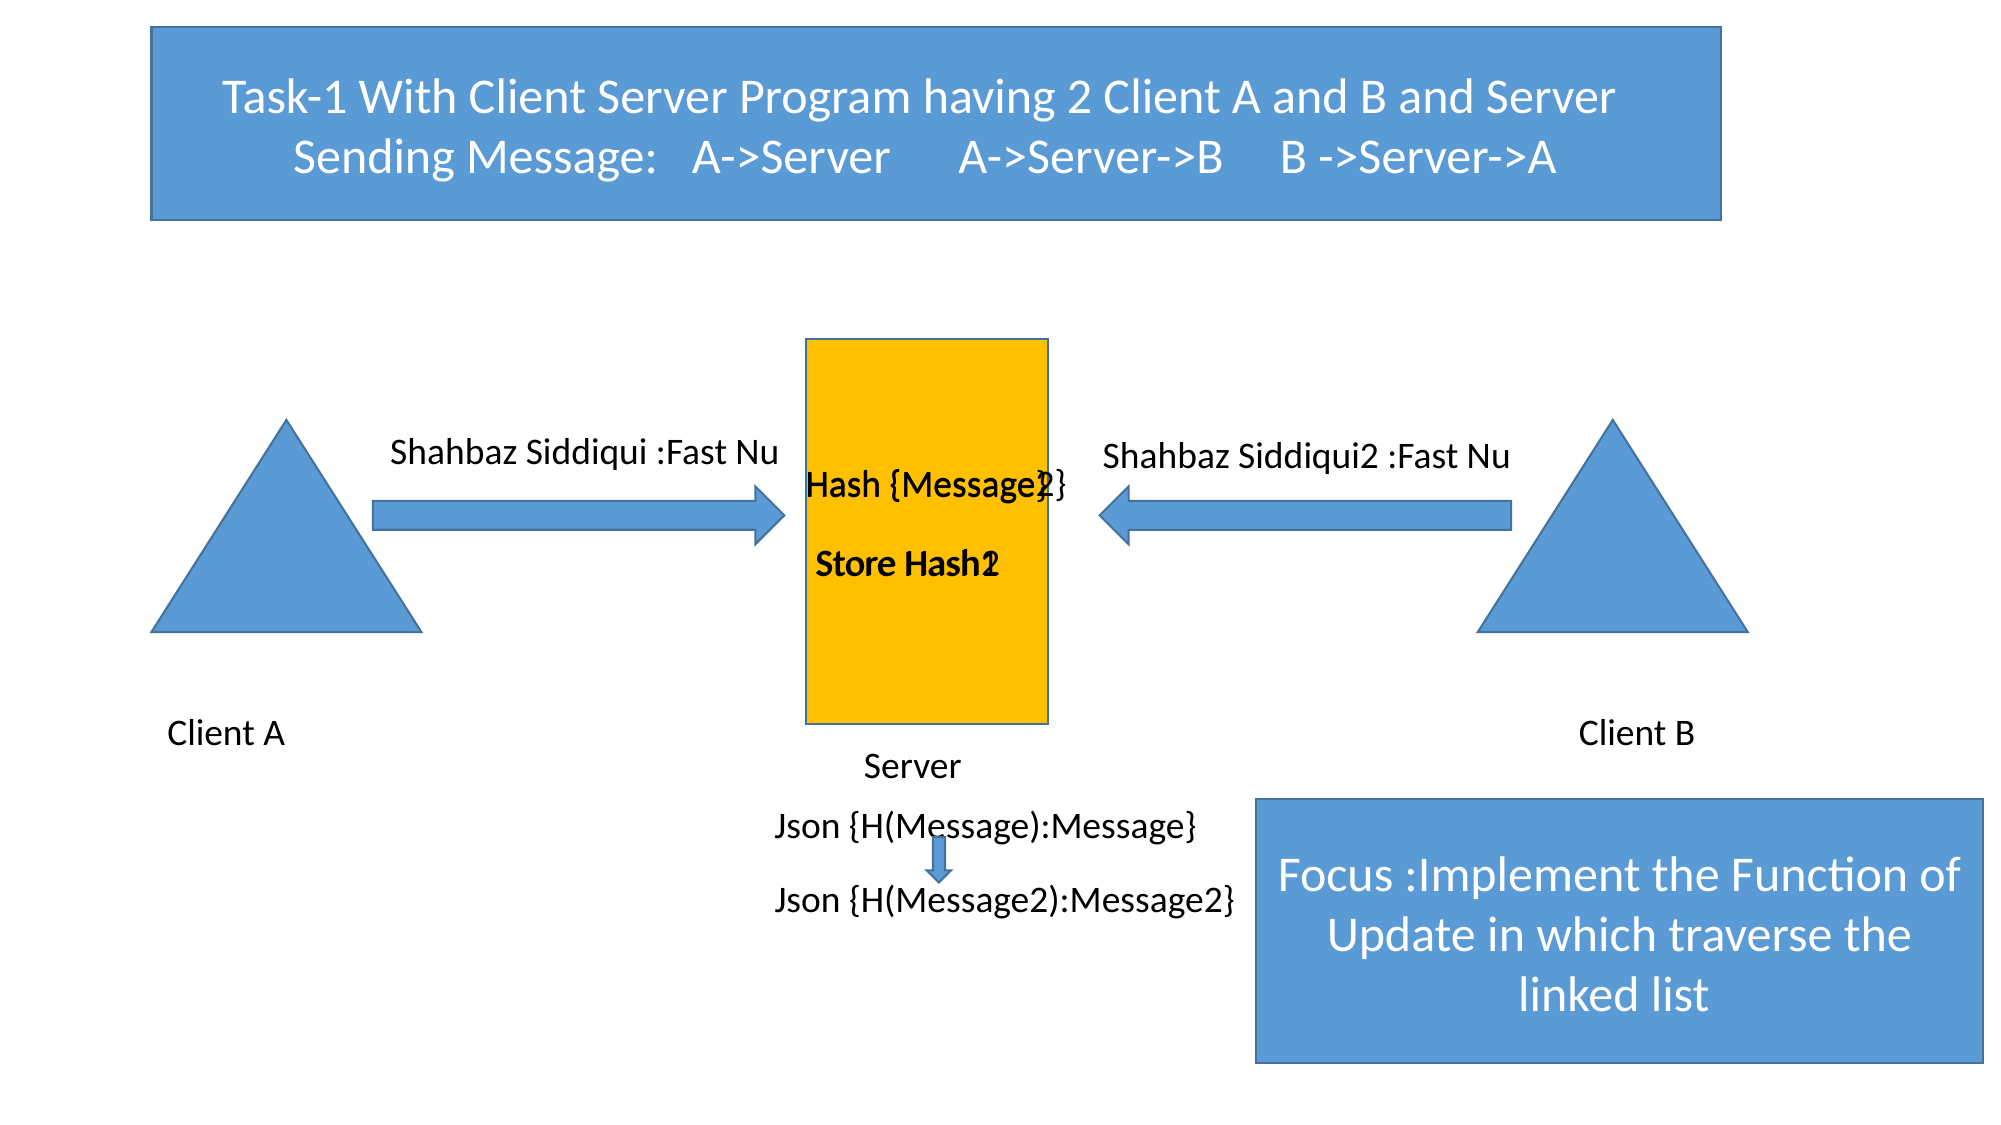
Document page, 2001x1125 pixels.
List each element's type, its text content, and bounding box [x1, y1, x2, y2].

text_box [149, 418, 424, 634]
text_box Store Hash2 [801, 530, 1016, 591]
text_box Hash {Message2} [790, 451, 1082, 512]
text_box [805, 338, 1049, 451]
text_box Json {H(Message2):Message2} [759, 867, 1251, 928]
text_box Task-1 With Client Server Program having 2 Client A and B and Server Sending Message: A->Server A->Server->B B ->Server->A [150, 26, 1722, 221]
text_box Server [849, 733, 986, 793]
text_box Focus :Implement the Function of Update in which traverse the linked list [1255, 798, 1984, 1064]
text_box Client A [152, 700, 309, 761]
text_box Shahbaz Siddiqui2 :Fast Nu [1088, 423, 1535, 484]
text_box [805, 513, 1049, 725]
text_box [931, 836, 947, 867]
text_box Json {H(Message):Message} [759, 793, 1212, 854]
text_box Client B [1564, 700, 1719, 761]
text_box [371, 483, 786, 547]
text_box [1475, 418, 1750, 634]
text_box [1098, 484, 1513, 547]
text_box Shahbaz Siddiqui :Fast Nu [375, 419, 804, 480]
